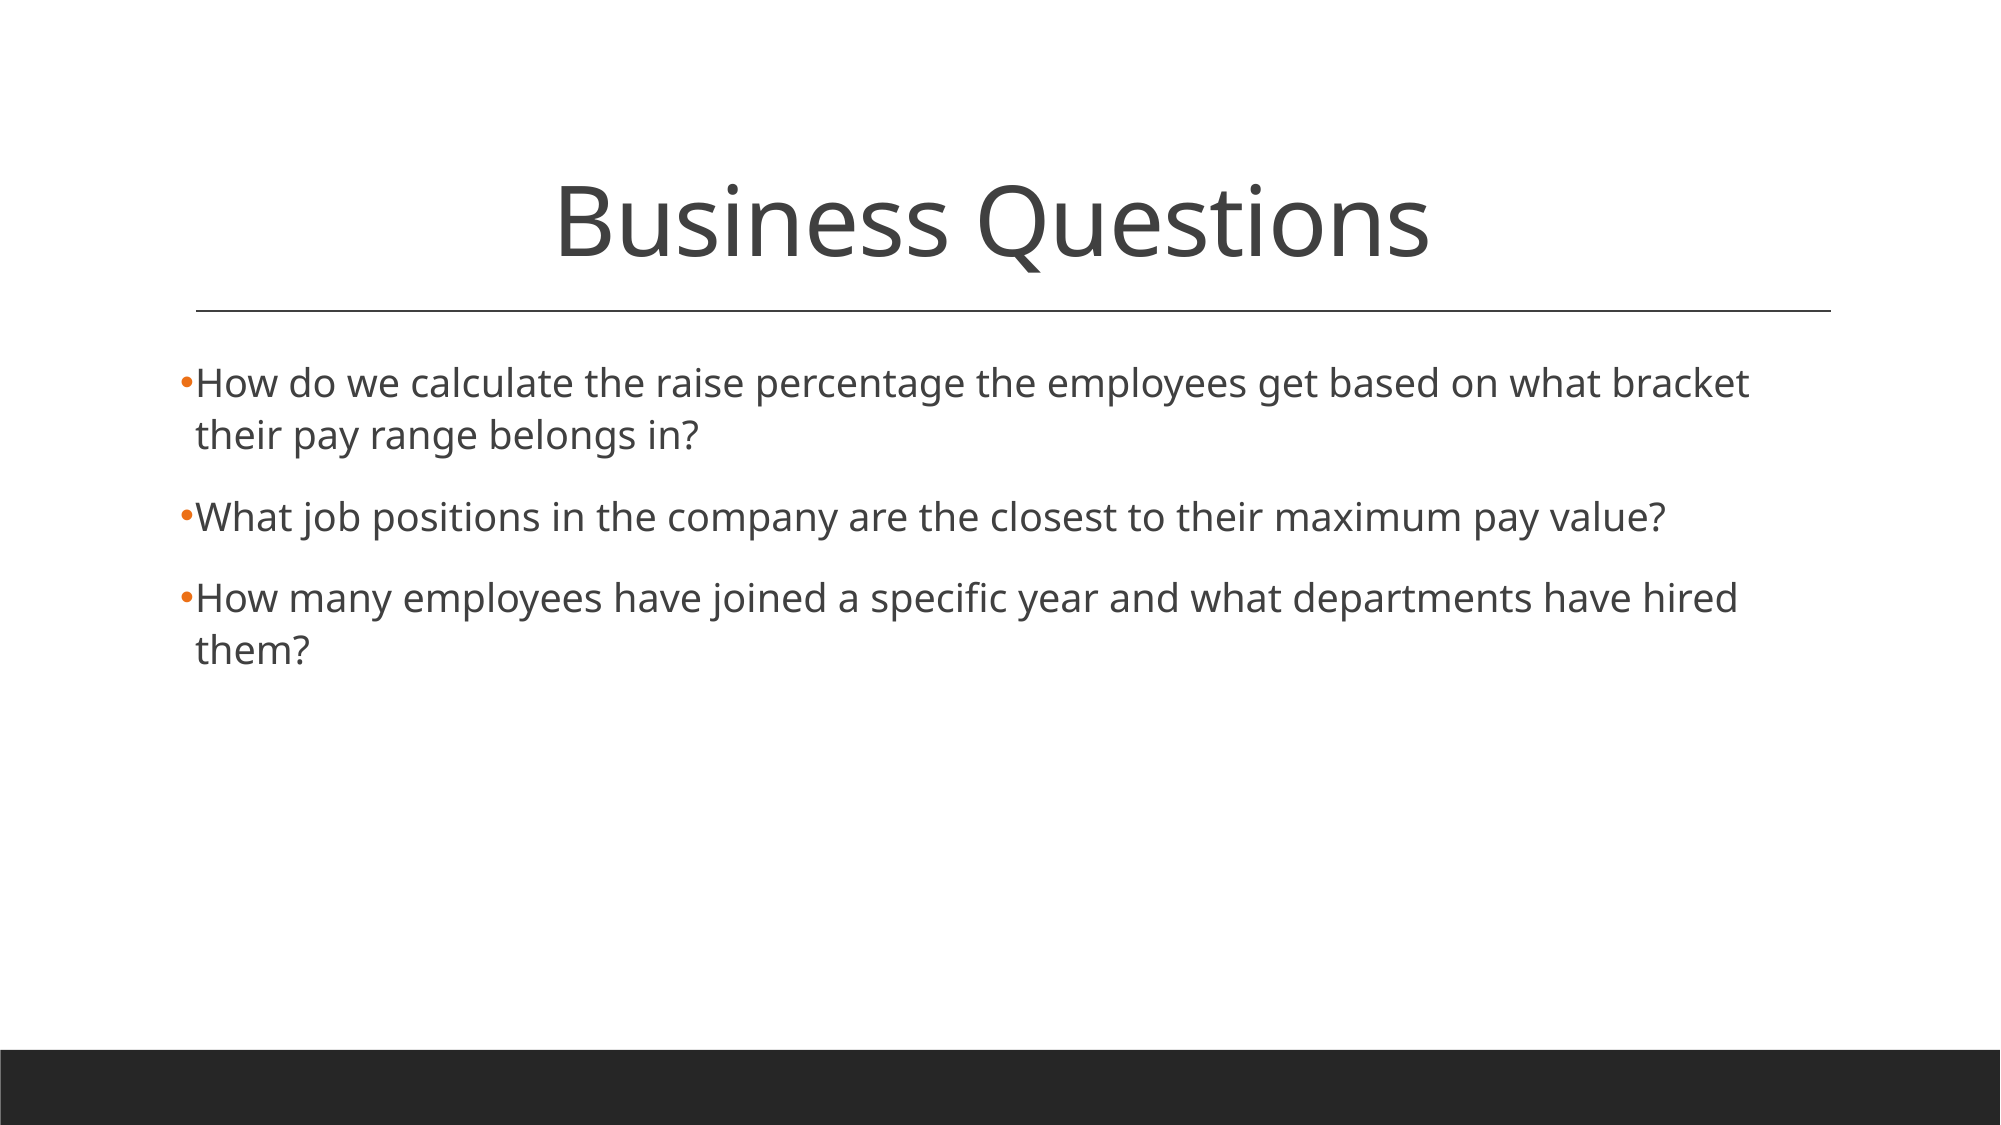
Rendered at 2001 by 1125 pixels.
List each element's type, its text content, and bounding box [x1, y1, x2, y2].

title Business Questions [180, 47, 1830, 285]
list How do we calculate the raise percentage the employees get based on what bracket their pay range belongs in? What job positions in the company are the closest to their maximum pay value? How many employees have joined a specific year and what departments have hired them? [180, 345, 1830, 963]
